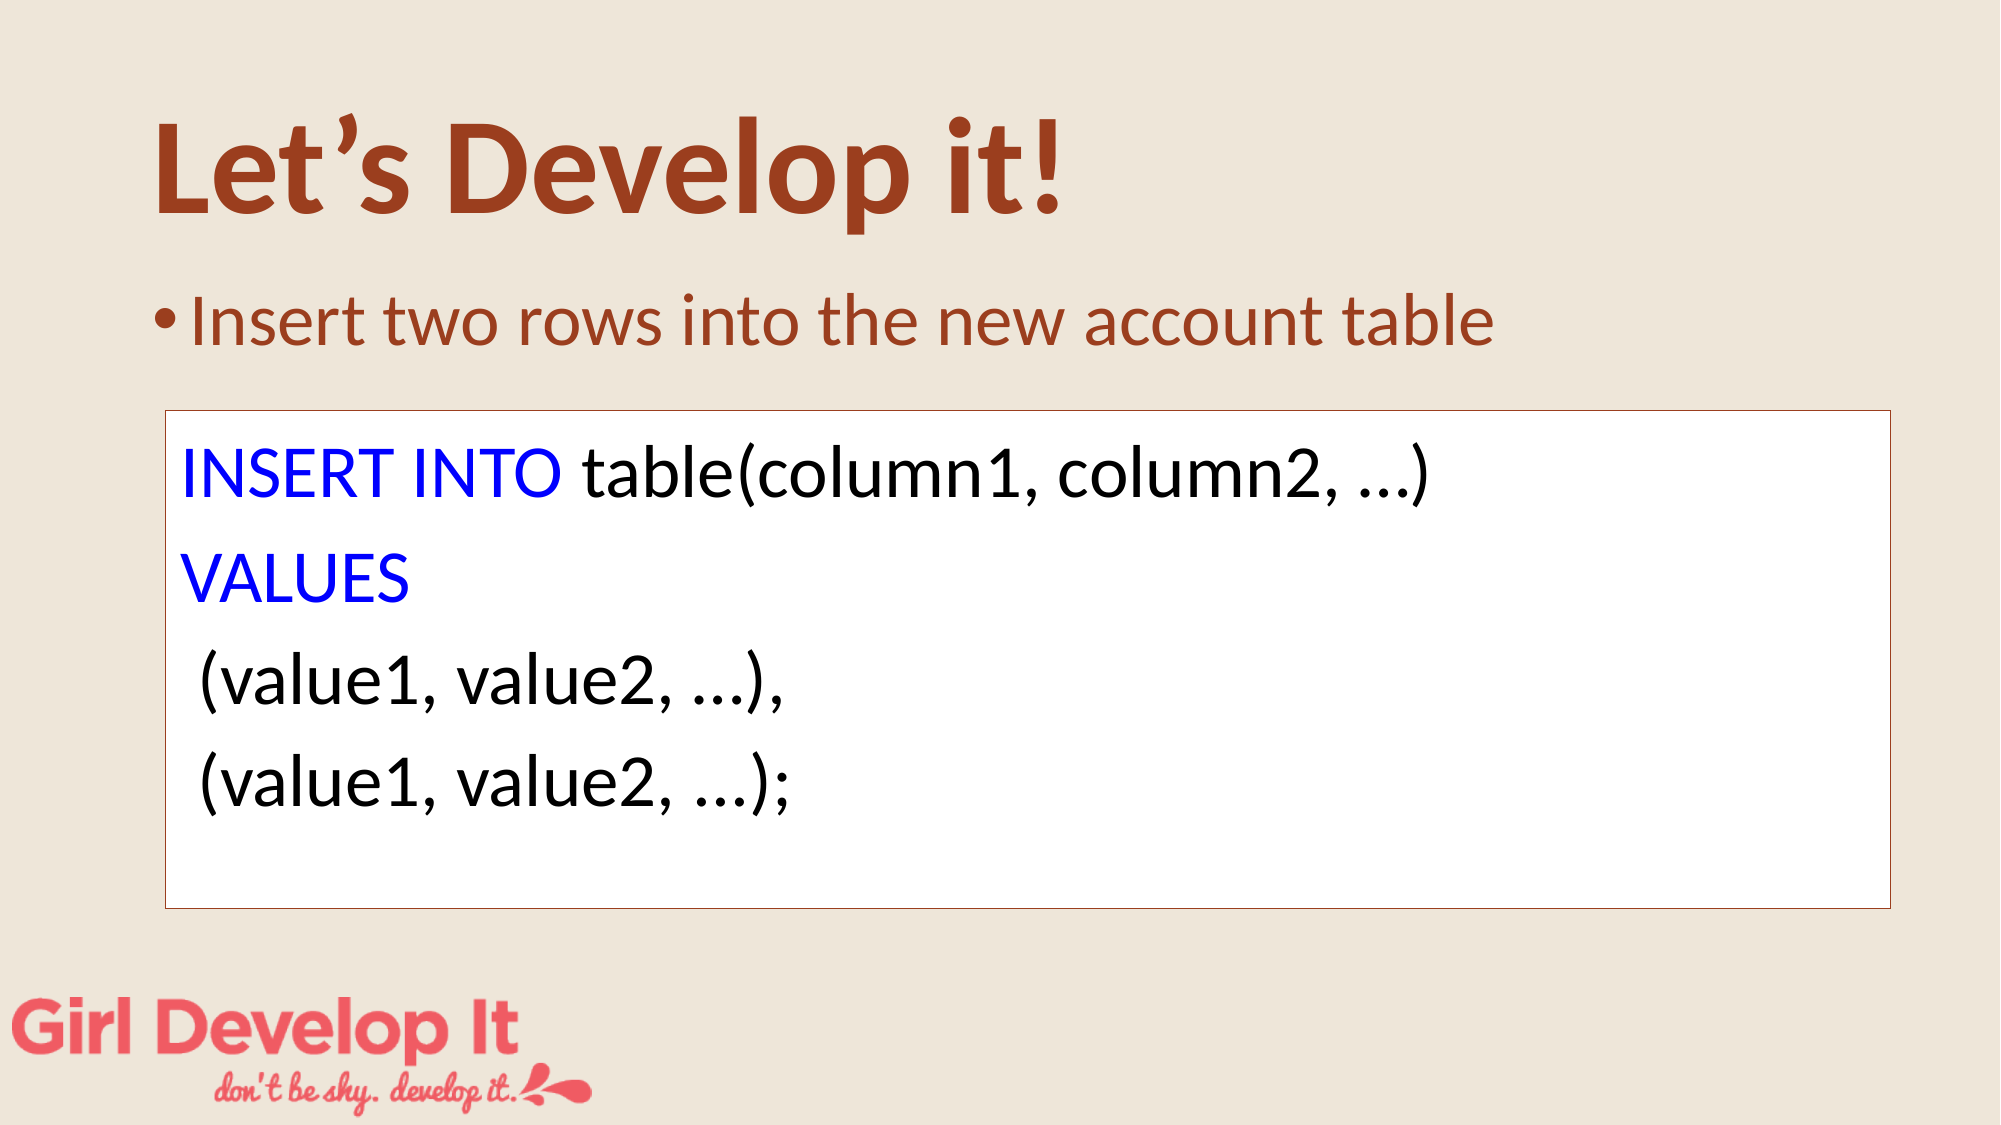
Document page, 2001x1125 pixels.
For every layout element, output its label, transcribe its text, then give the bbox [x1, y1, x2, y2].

title Let’s Develop it! [137, 59, 1863, 273]
text_box ﻿﻿INSERT INTO table(column1, column2, …) VALUES (value1, value2, …), (value1, value2, ...); [165, 410, 1891, 909]
picture [12, 997, 592, 1118]
list Insert two rows into the new account table [137, 273, 1863, 988]
